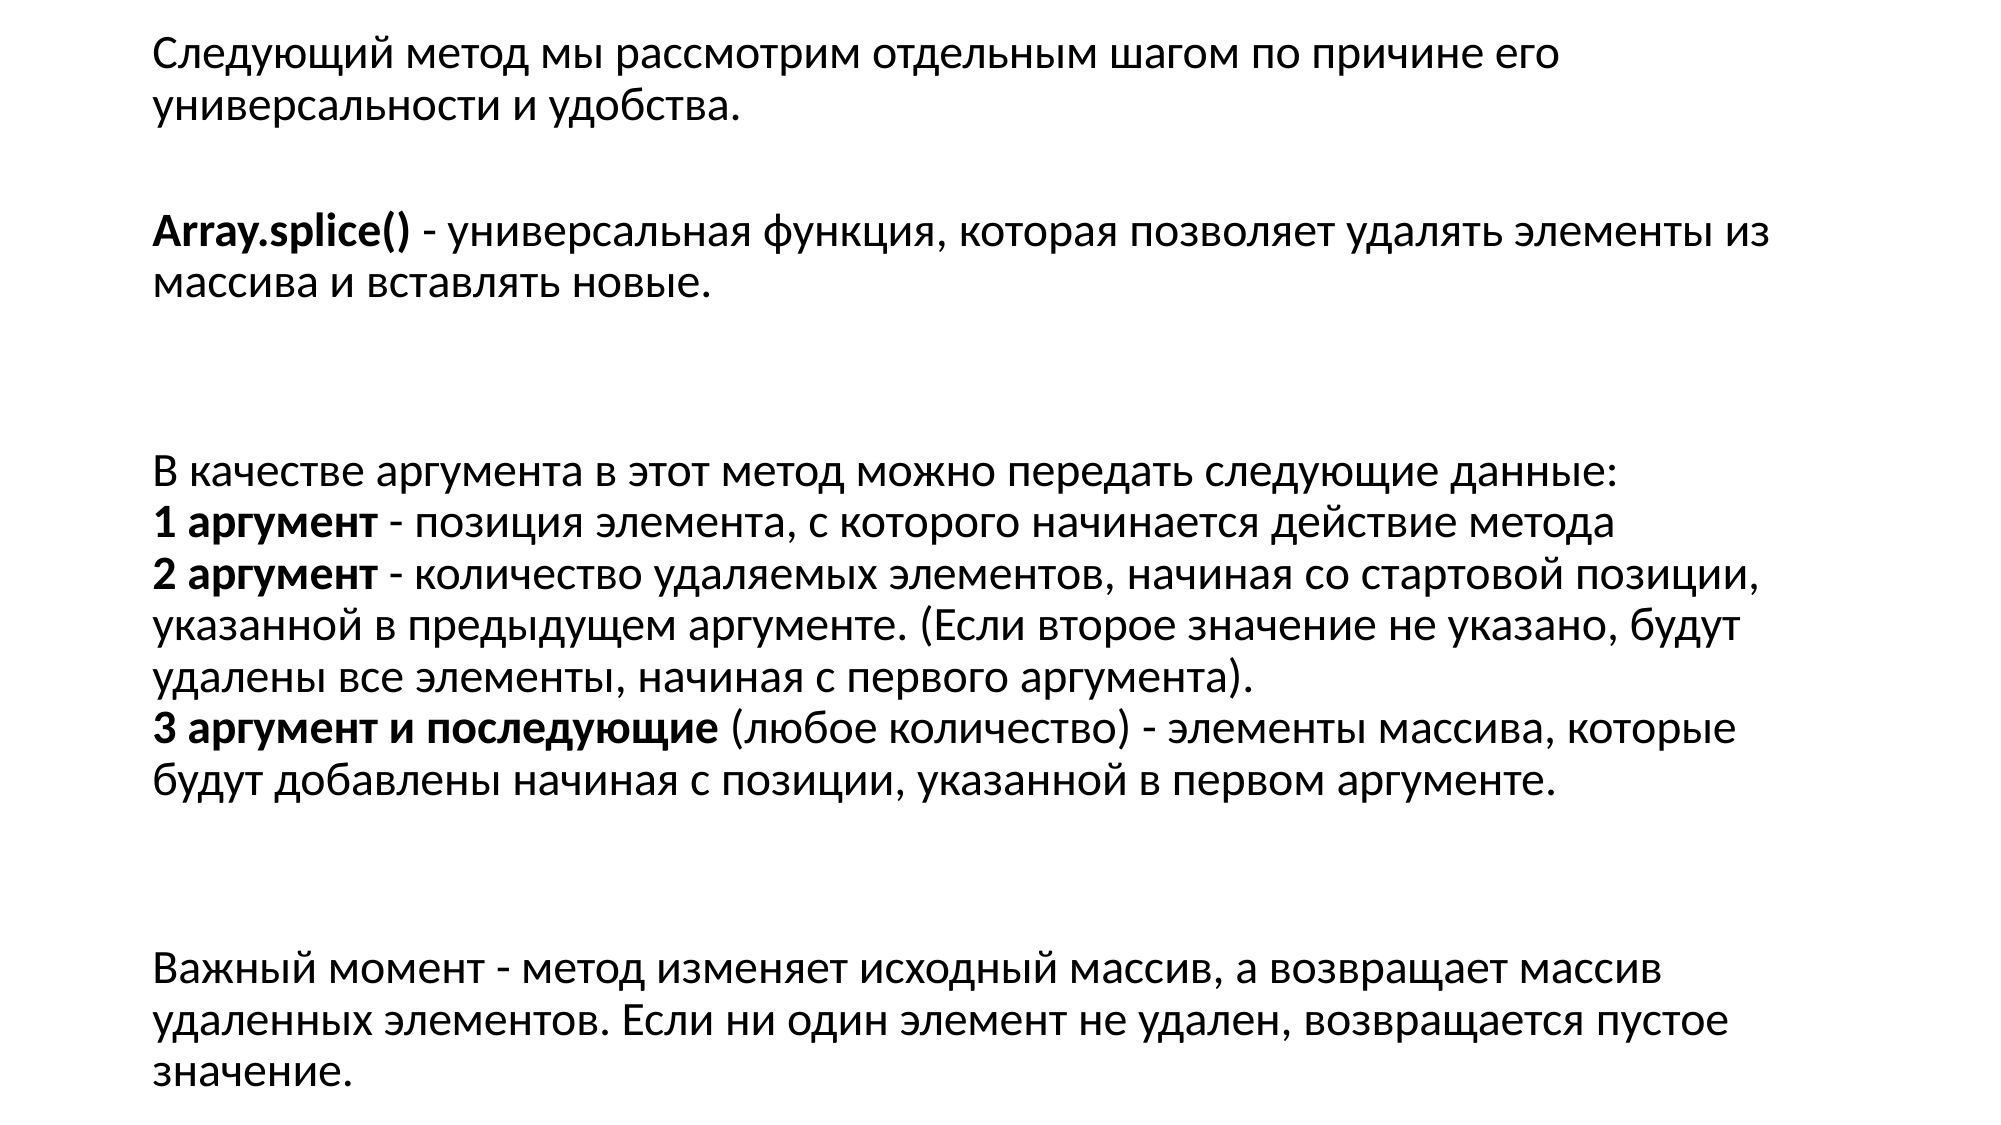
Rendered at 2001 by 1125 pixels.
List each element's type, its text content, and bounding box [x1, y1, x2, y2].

list Следующий метод мы рассмотрим отдельным шагом по причине его универсальности и удобства. Array.splice() - универсальная функция, которая позволяет удалять элементы из массива и вставлять новые. В качестве аргумента в этот метод можно передать следующие данные: 1 аргумент - позиция элемента, с которого начинается действие метода 2 аргумент - количество удаляемых элементов, начиная со стартовой позиции, указанной в предыдущем аргументе. (Если второе значение не указано, будут удалены все элементы, начиная с первого аргумента). 3 аргумент и последующие (любое количество) - элементы массива, которые будут добавлены начиная с позиции, указанной в первом аргументе. Важный момент - метод изменяет исходный массив, а возвращает массив удаленных элементов. Если ни один элемент не удален, возвращается пустое значение. [137, 20, 1863, 1106]
